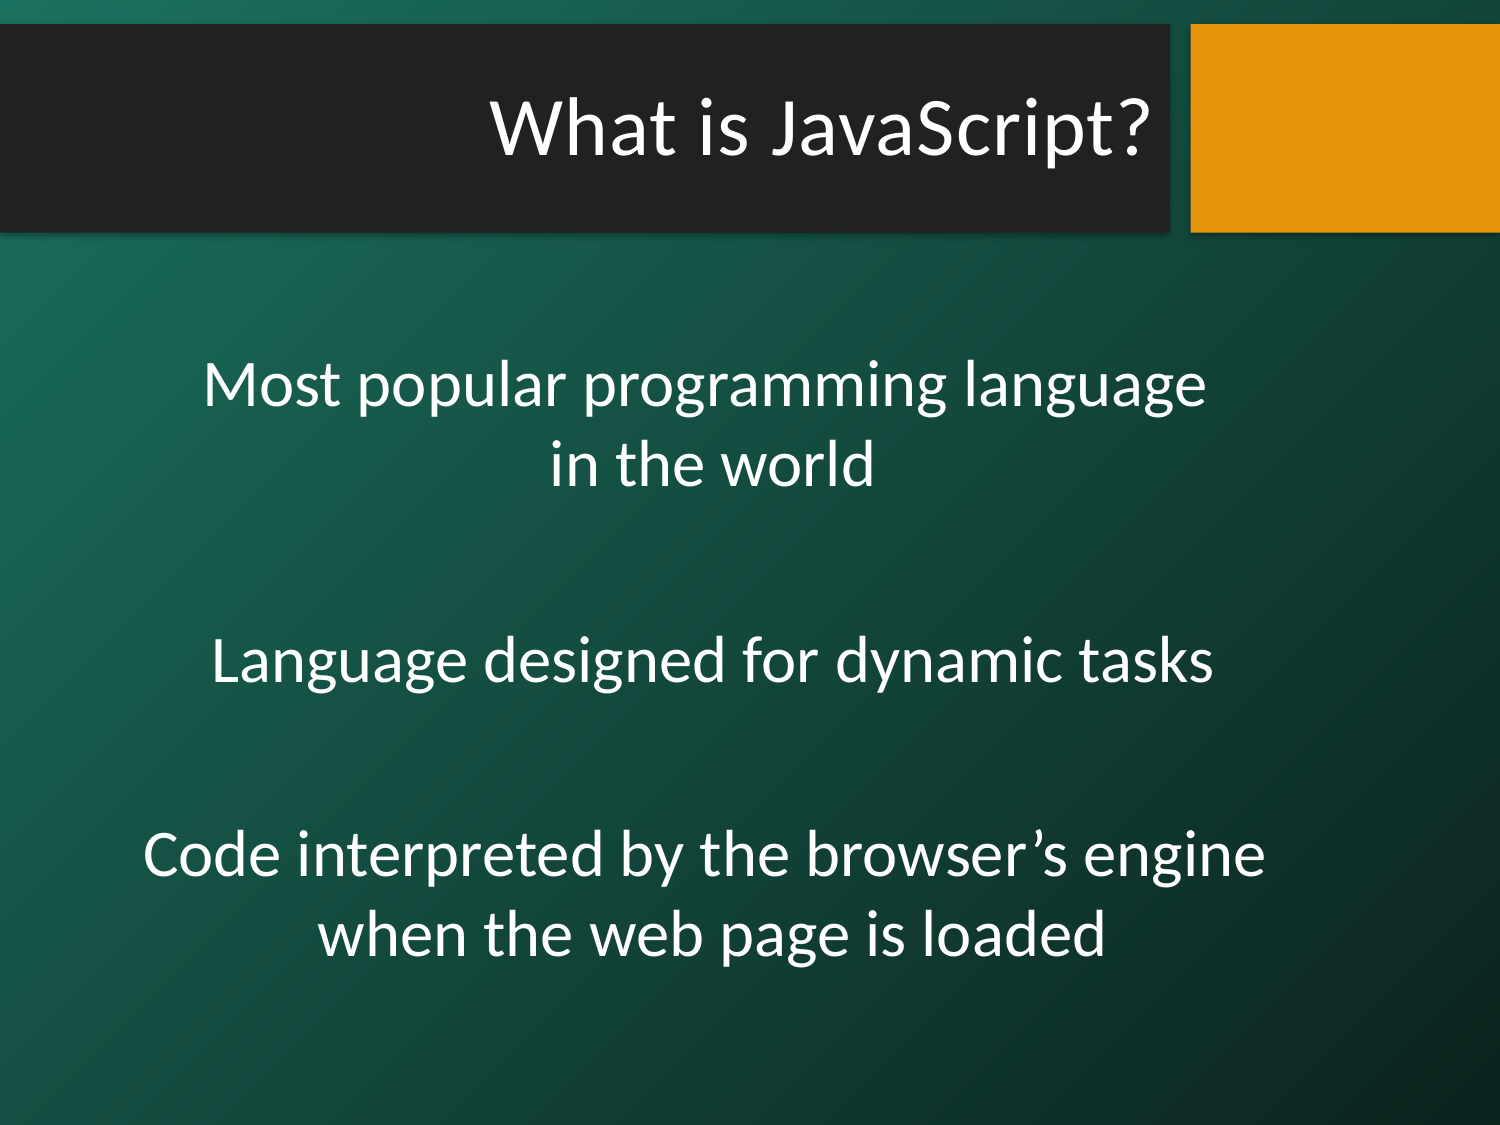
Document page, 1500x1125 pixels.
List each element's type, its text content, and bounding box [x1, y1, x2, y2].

text_box Language designed for dynamic tasks [69, 608, 1357, 724]
list Most popular programming language in the world [63, 332, 1363, 530]
text_box Code interpreted by the browser’s engine when the web page is loaded [39, 801, 1387, 998]
title What is JavaScript? [0, 34, 1171, 223]
